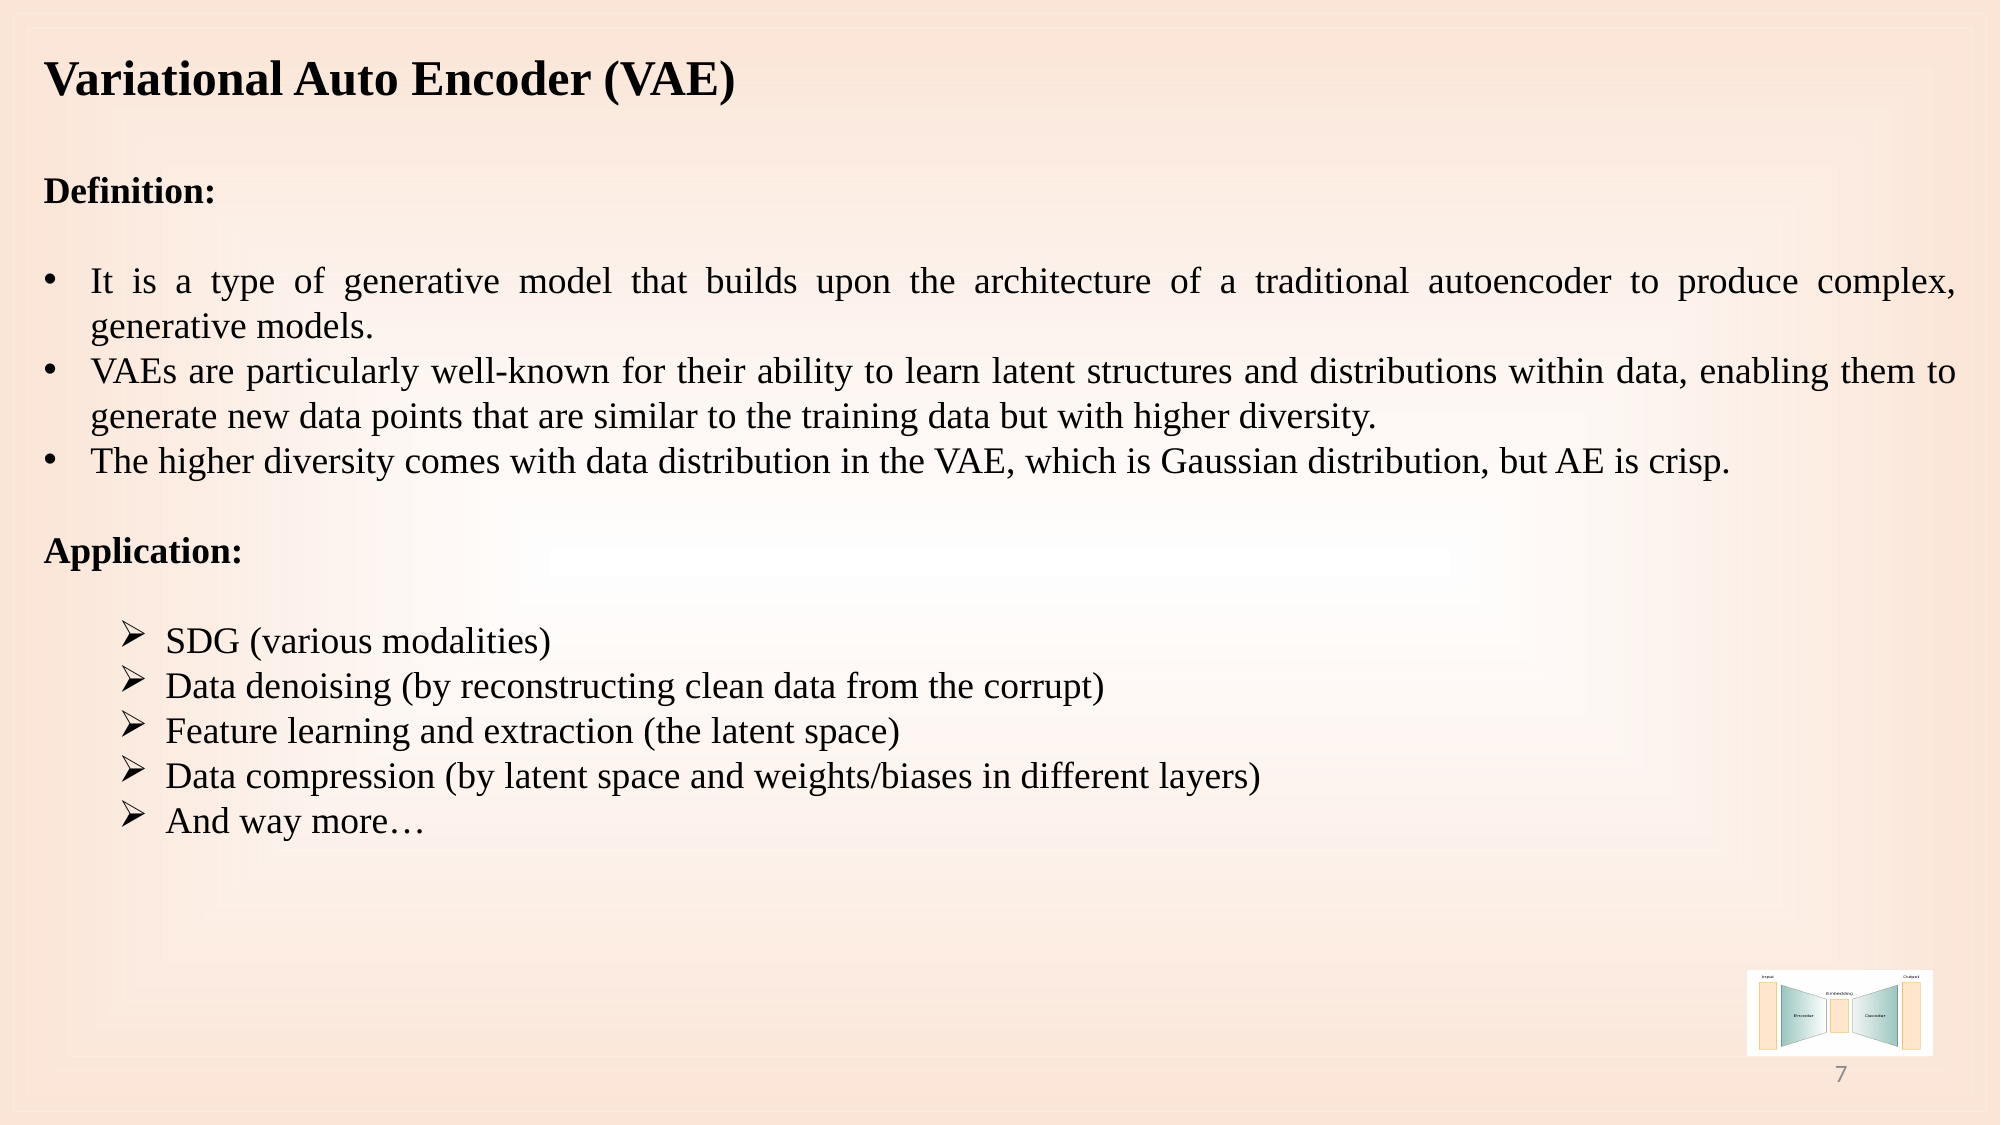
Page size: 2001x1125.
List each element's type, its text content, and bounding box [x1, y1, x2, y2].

slide_number 7 [1412, 1042, 1863, 1103]
picture [1747, 970, 1933, 1056]
text_box Variational Auto Encoder (VAE) Definition: It is a type of generative model that builds upon the architecture of a traditional autoencoder to produce complex, generative models. VAEs are particularly well-known for their ability to learn latent structures and distributions within data, enabling them to generate new data points that are similar to the training data but with higher diversity. The higher diversity comes with data distribution in the VAE, which is Gaussian distribution, but AE is crisp. Application: SDG (various modalities) Data denoising (by reconstructing clean data from the corrupt) Feature learning and extraction (the latent space) Data compression (by latent space and weights/biases in different layers) And way more… [28, 38, 1974, 938]
